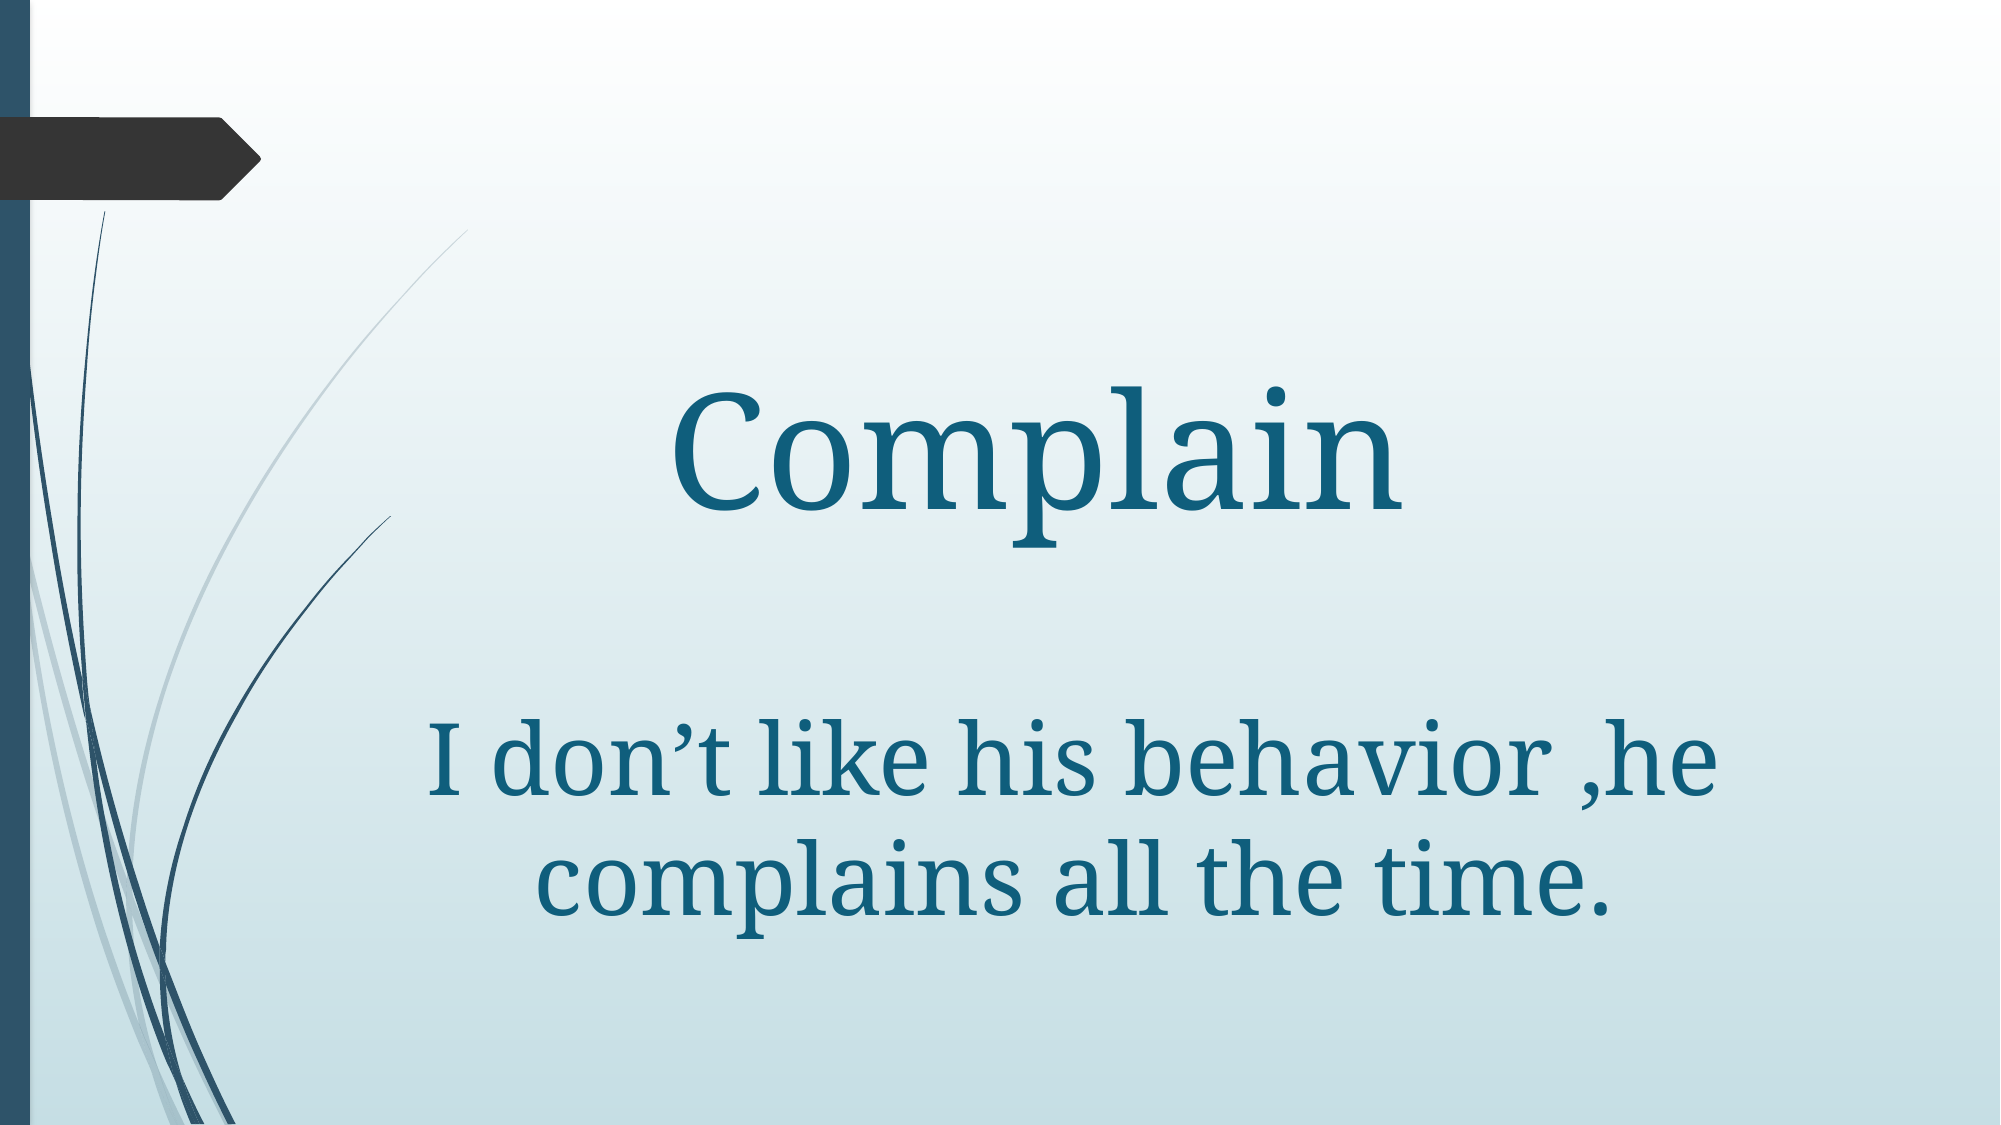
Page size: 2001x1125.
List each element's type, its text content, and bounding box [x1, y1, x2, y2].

title Complain [367, 340, 1706, 551]
list I don’t like his behavior ,he complains all the time. [189, 688, 1959, 958]
